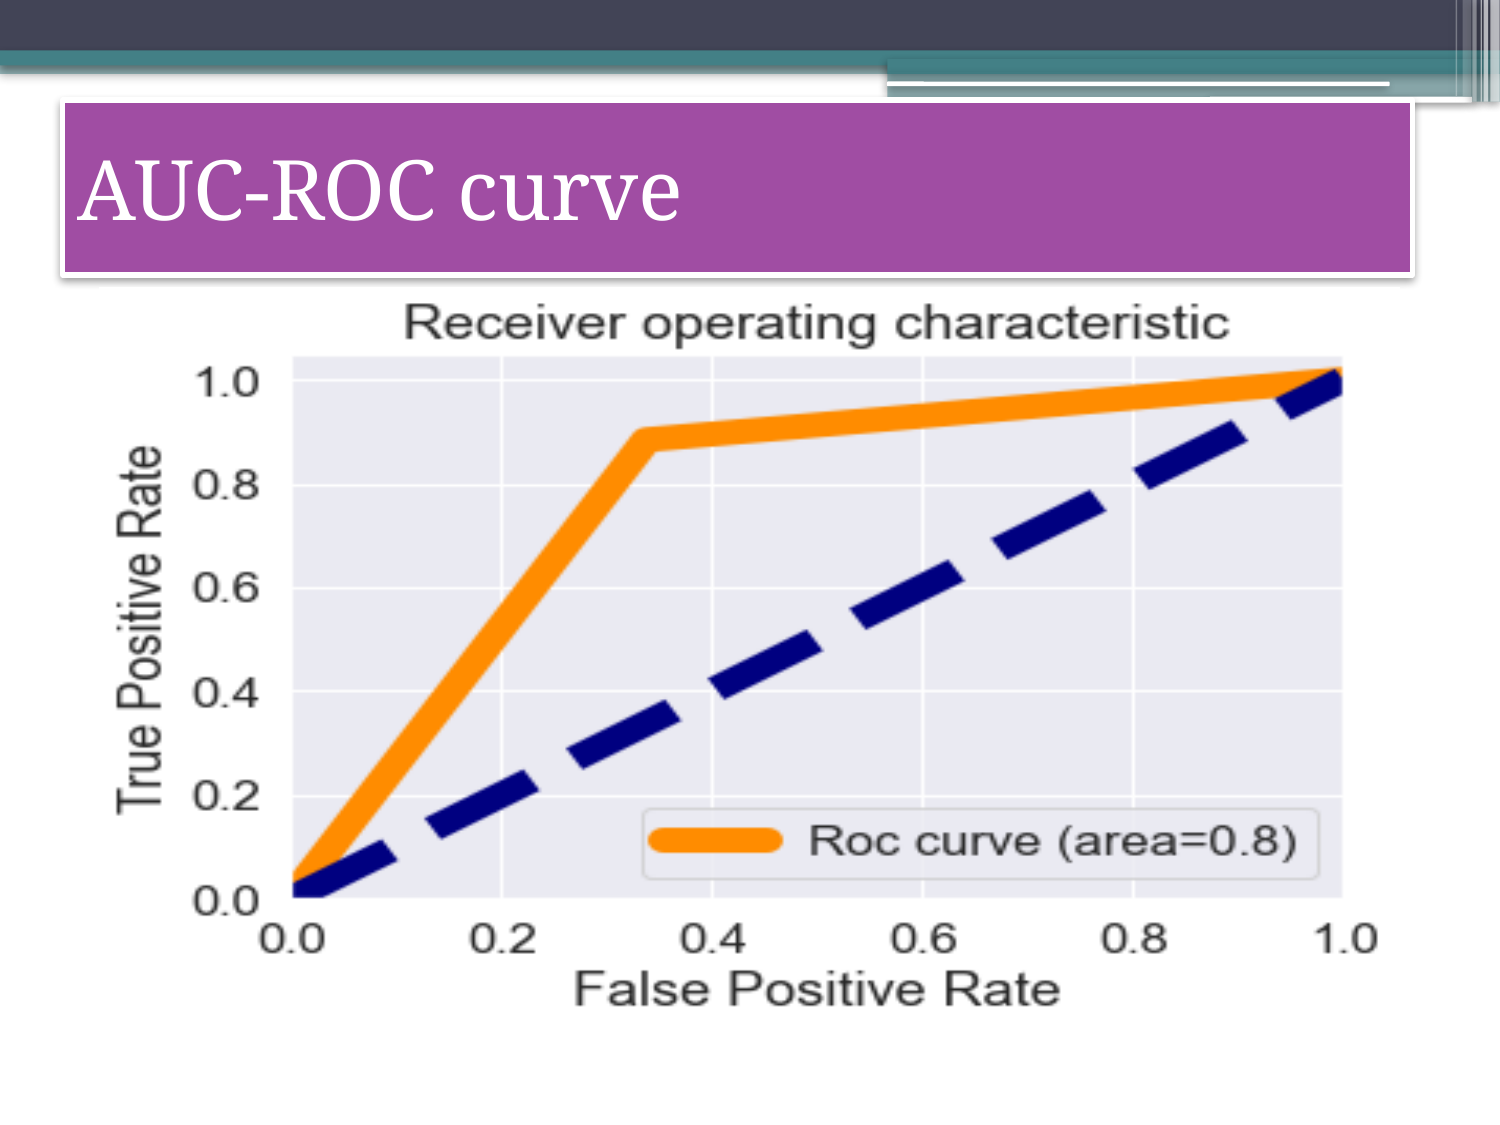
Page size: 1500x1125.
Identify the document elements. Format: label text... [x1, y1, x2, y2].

title AUC-ROC curve [60, 97, 1415, 278]
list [99, 287, 1401, 1035]
